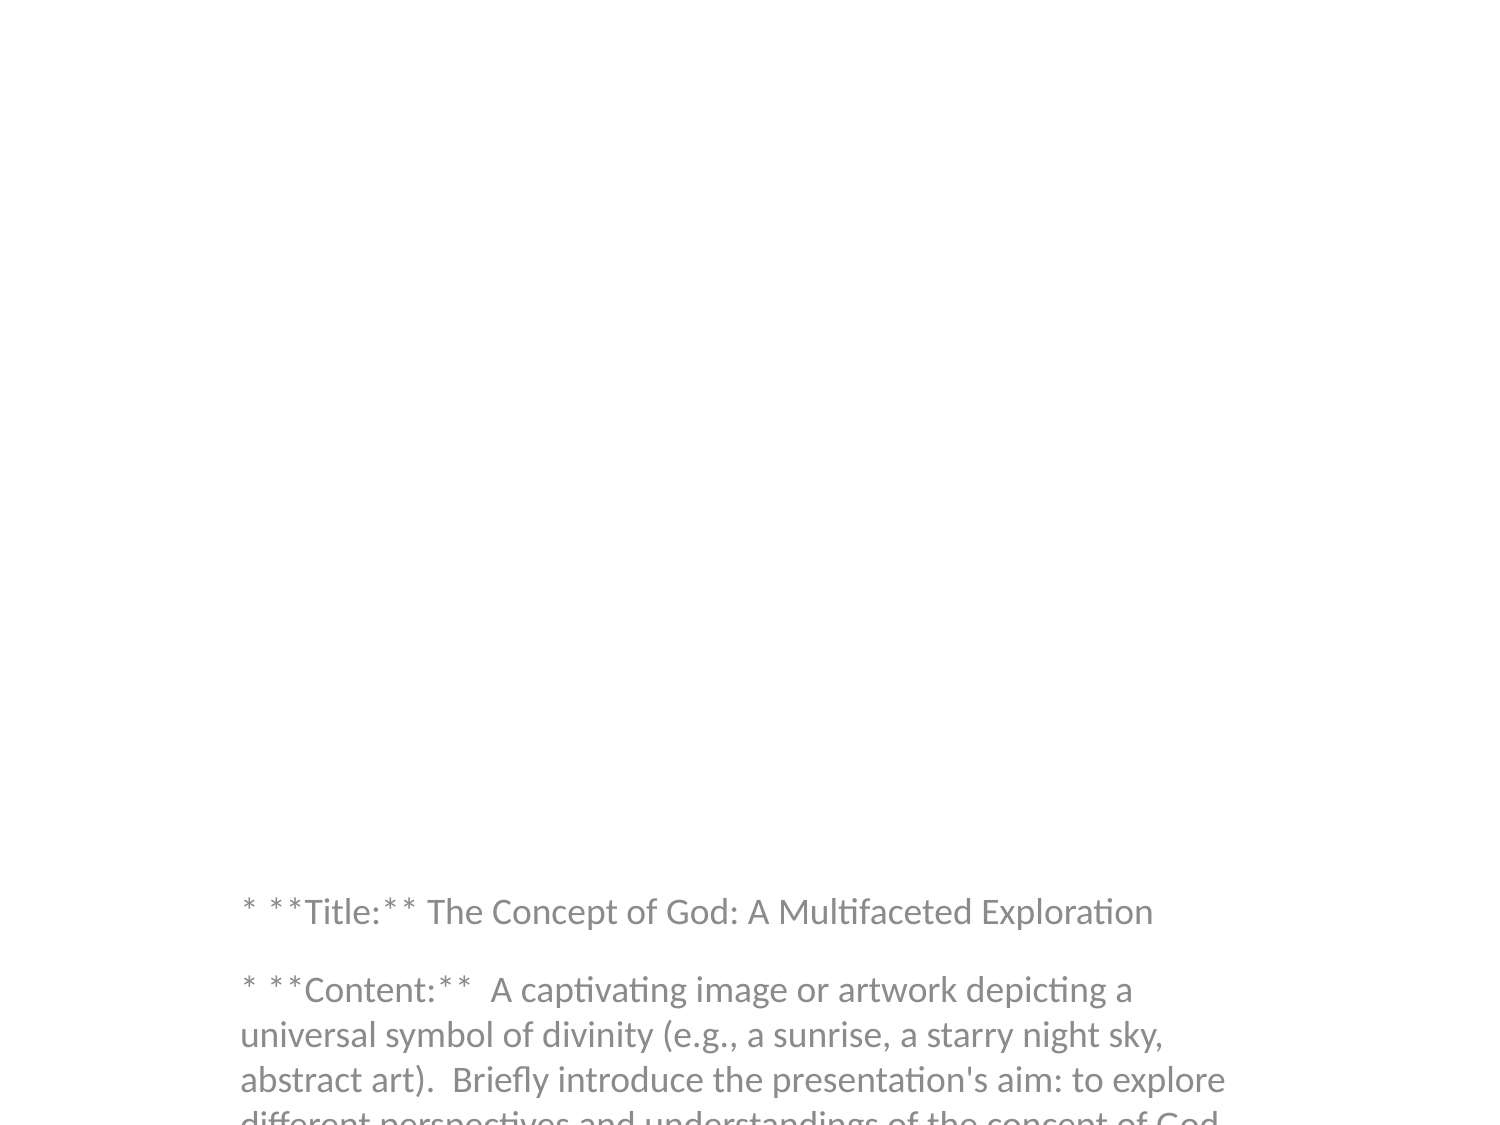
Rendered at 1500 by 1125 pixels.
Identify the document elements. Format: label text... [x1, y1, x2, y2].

subtitle * **Title:** The Concept of God: A Multifaceted Exploration * **Content:** A captivating image or artwork depicting a universal symbol of divinity (e.g., a sunrise, a starry night sky, abstract art). Briefly introduce the presentation's aim: to explore different perspectives and understandings of the concept of God. [225, 637, 1275, 925]
